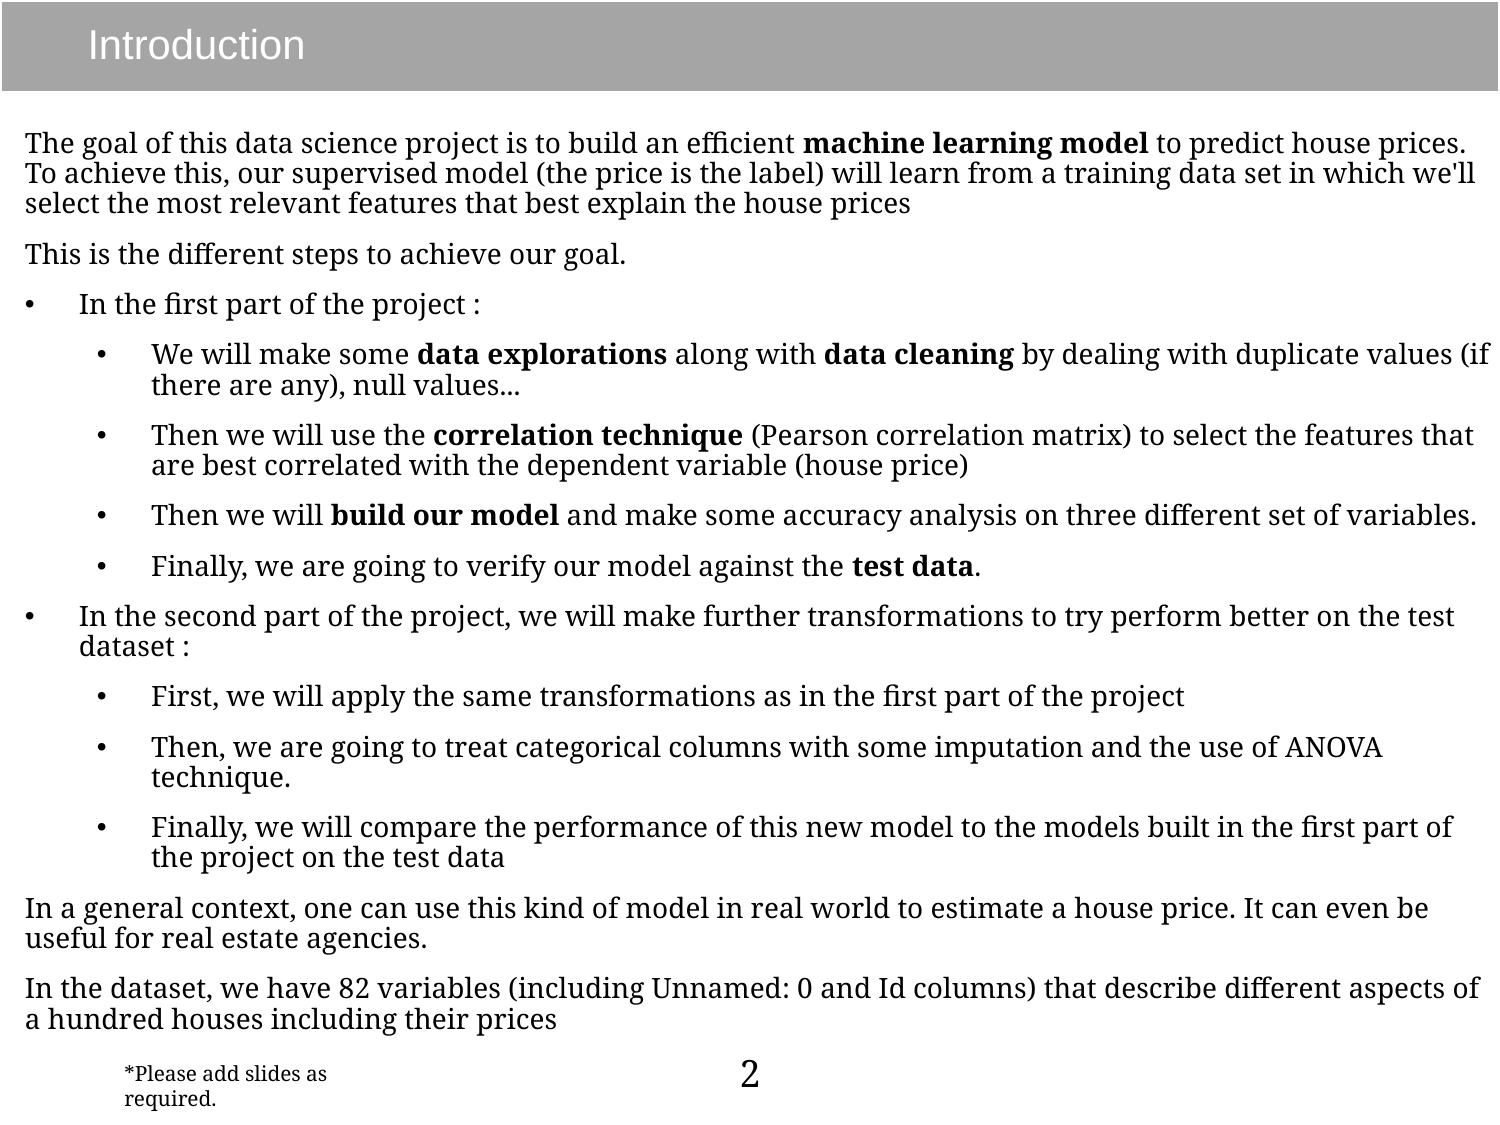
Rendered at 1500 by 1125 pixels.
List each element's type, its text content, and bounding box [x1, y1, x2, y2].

list The goal of this data science project is to build an efficient machine learning model to predict house prices. To achieve this, our supervised model (the price is the label) will learn from a training data set in which we'll select the most relevant features that best explain the house prices This is the different steps to achieve our goal. In the first part of the project : We will make some data explorations along with data cleaning by dealing with duplicate values (if there are any), null values... Then we will use the correlation technique (Pearson correlation matrix) to select the features that are best correlated with the dependent variable (house price) Then we will build our model and make some accuracy analysis on three different set of variables. Finally, we are going to verify our model against the test data. In the second part of the project, we will make further transformations to try perform better on the test dataset : First, we will apply the same transformations as in the first part of the project Then, we are going to treat categorical columns with some imputation and the use of ANOVA technique. Finally, we will compare the performance of this new model to the models built in the first part of the project on the test data In a general context, one can use this kind of model in real world to estimate a house price. It can even be useful for real estate agencies. In the dataset, we have 82 variables (including Unnamed: 0 and Id columns) that describe different aspects of a hundred houses including their prices [0, 121, 1499, 1052]
title Introduction [79, 2, 1231, 91]
text_box *Please add slides as required. [116, 1053, 413, 1118]
slide_number 2 [730, 1052, 769, 1125]
